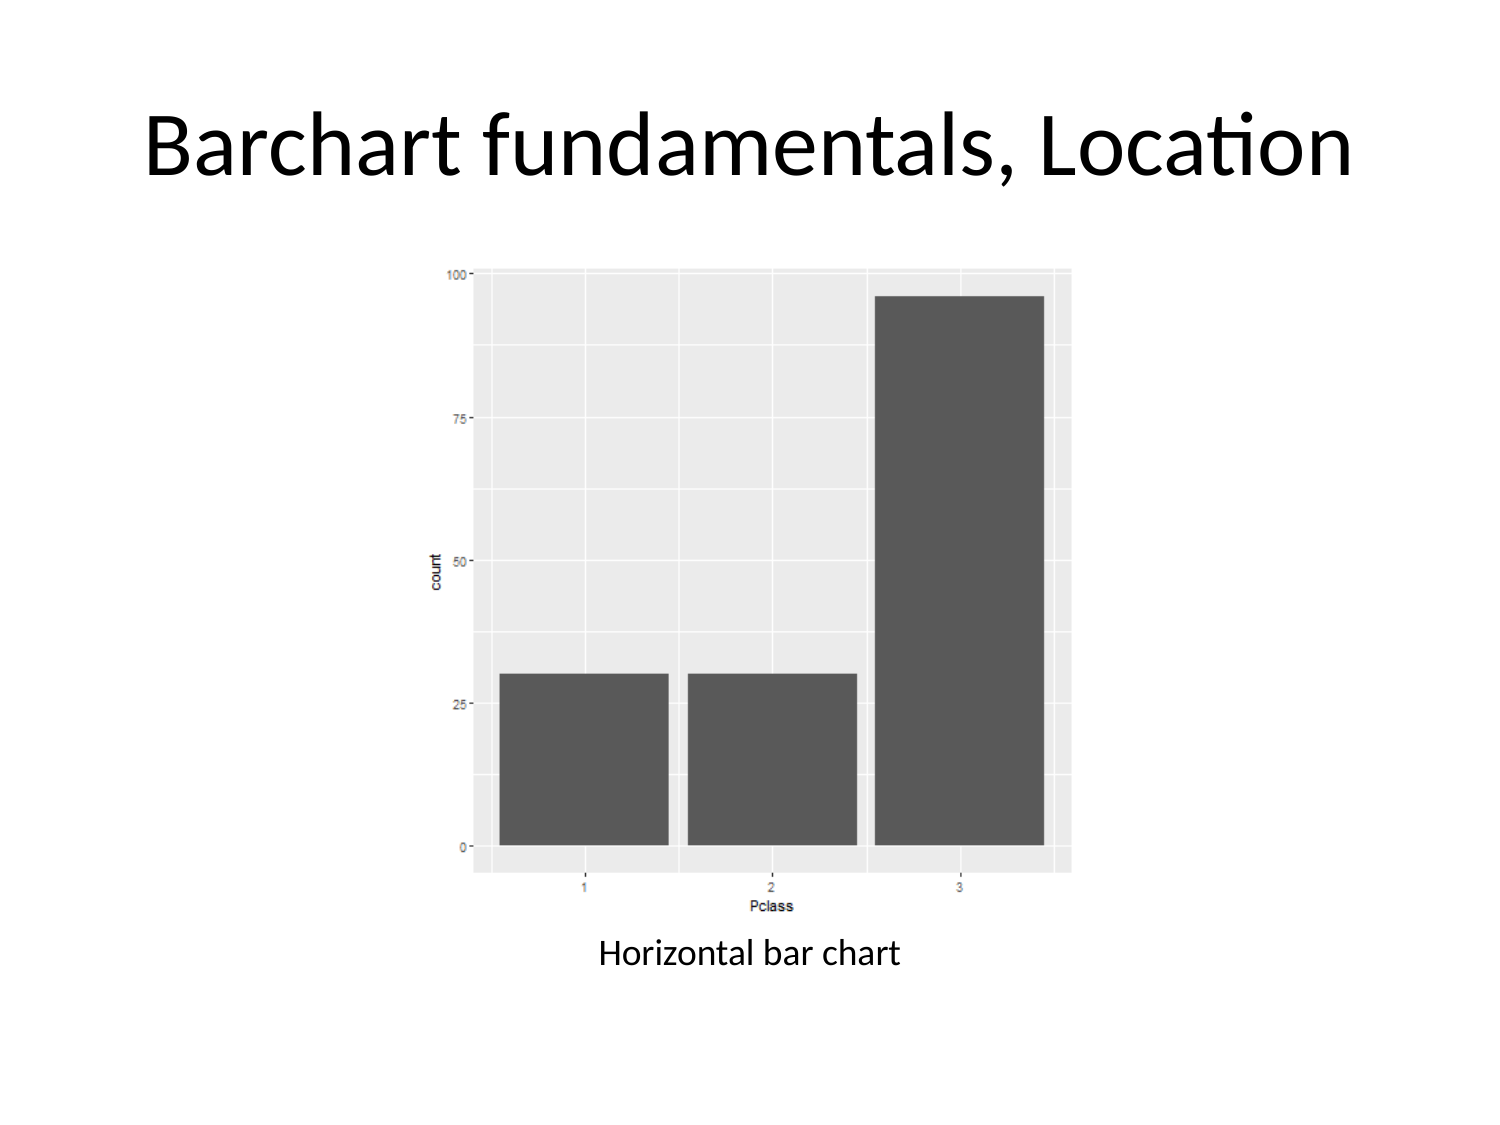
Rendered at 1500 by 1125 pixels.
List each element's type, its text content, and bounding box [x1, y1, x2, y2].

title Barchart fundamentals, Location [75, 45, 1425, 233]
picture [420, 262, 1080, 921]
text_box Horizontal bar chart [74, 920, 1425, 1005]
